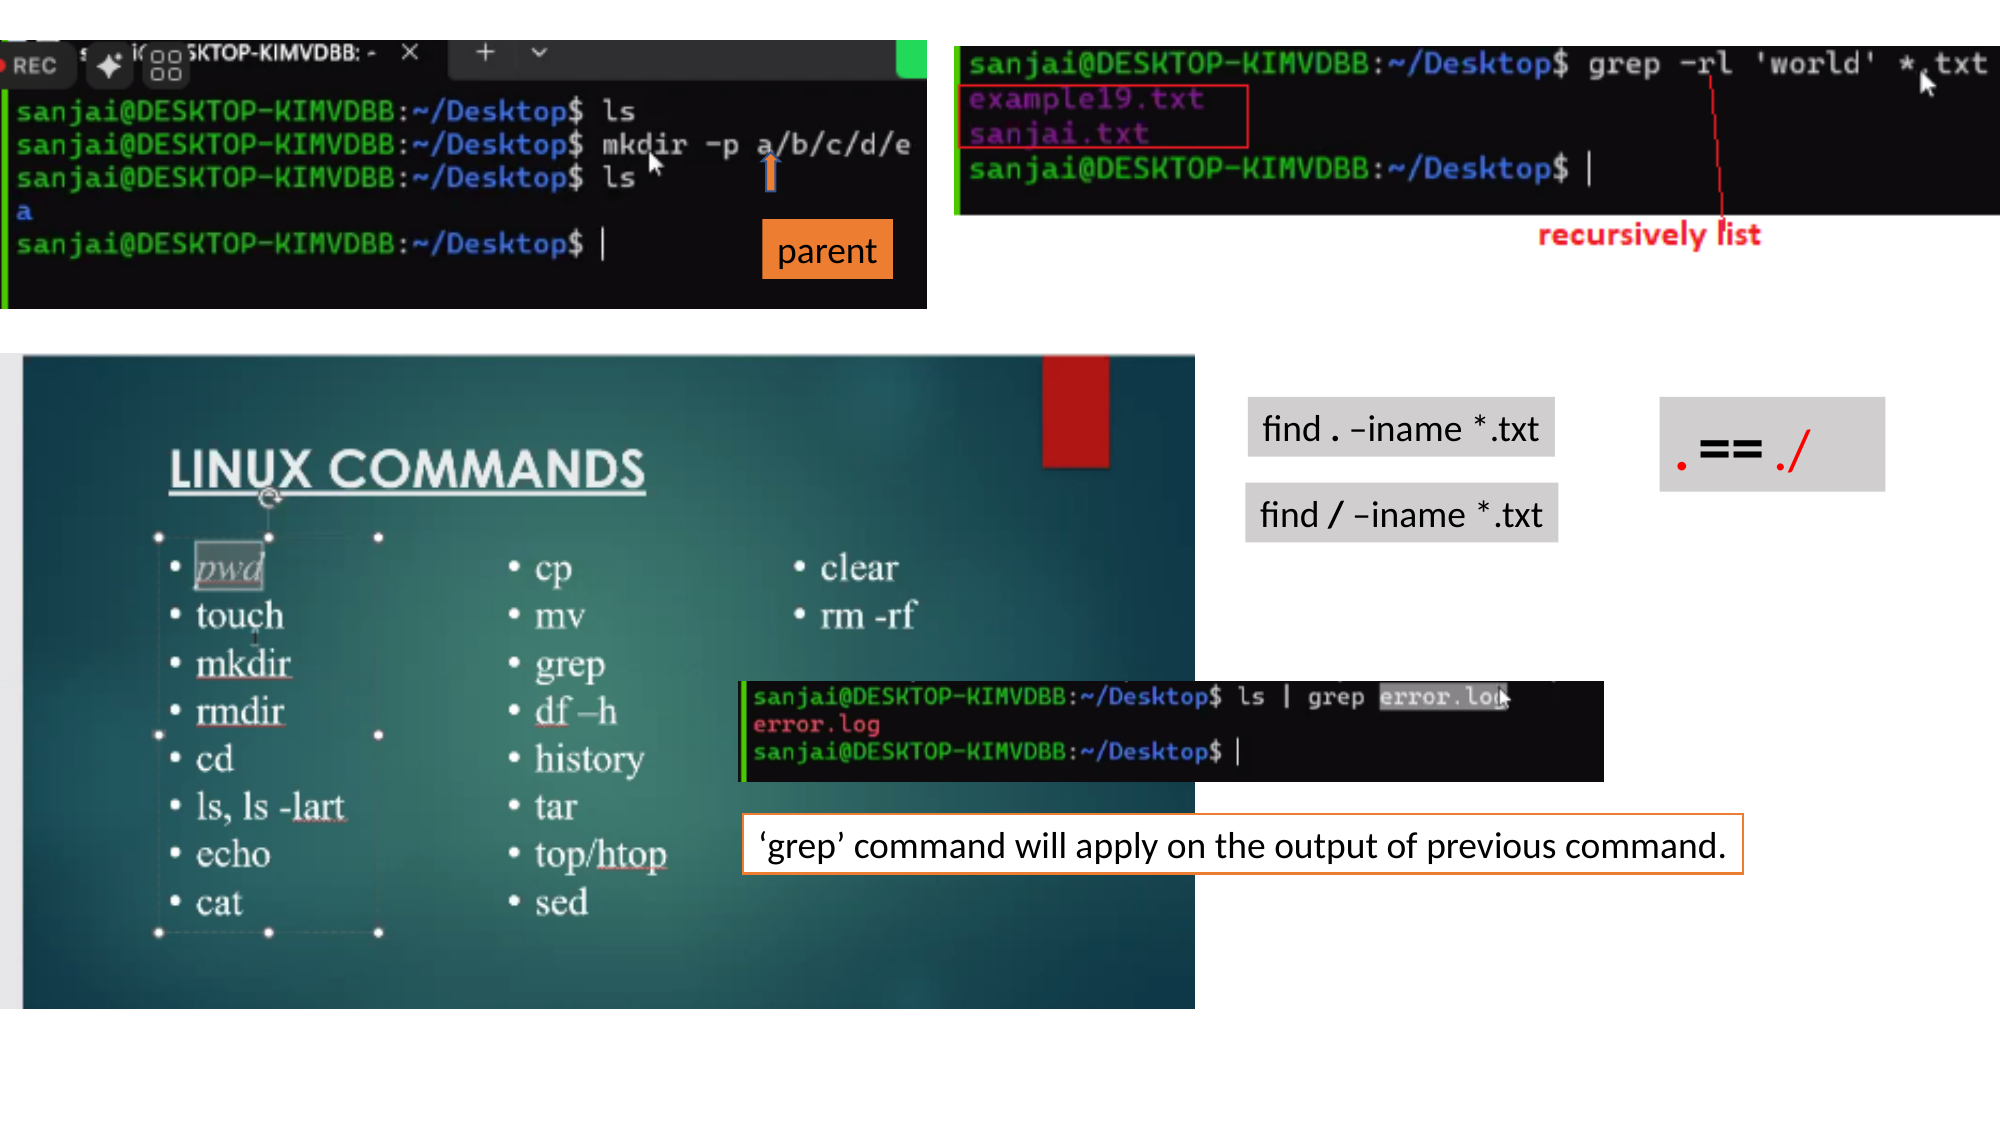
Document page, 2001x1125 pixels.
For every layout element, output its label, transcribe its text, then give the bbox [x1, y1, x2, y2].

picture [0, 353, 1604, 1009]
text_box find / –iname *.txt [1245, 482, 1559, 543]
picture [0, 40, 927, 309]
text_box find . –iname *.txt [1247, 396, 1555, 457]
picture [954, 46, 2000, 280]
text_box . == ./ [1659, 396, 1886, 492]
text_box ‘grep’ command will apply on the output of previous command. [1195, 813, 1744, 875]
